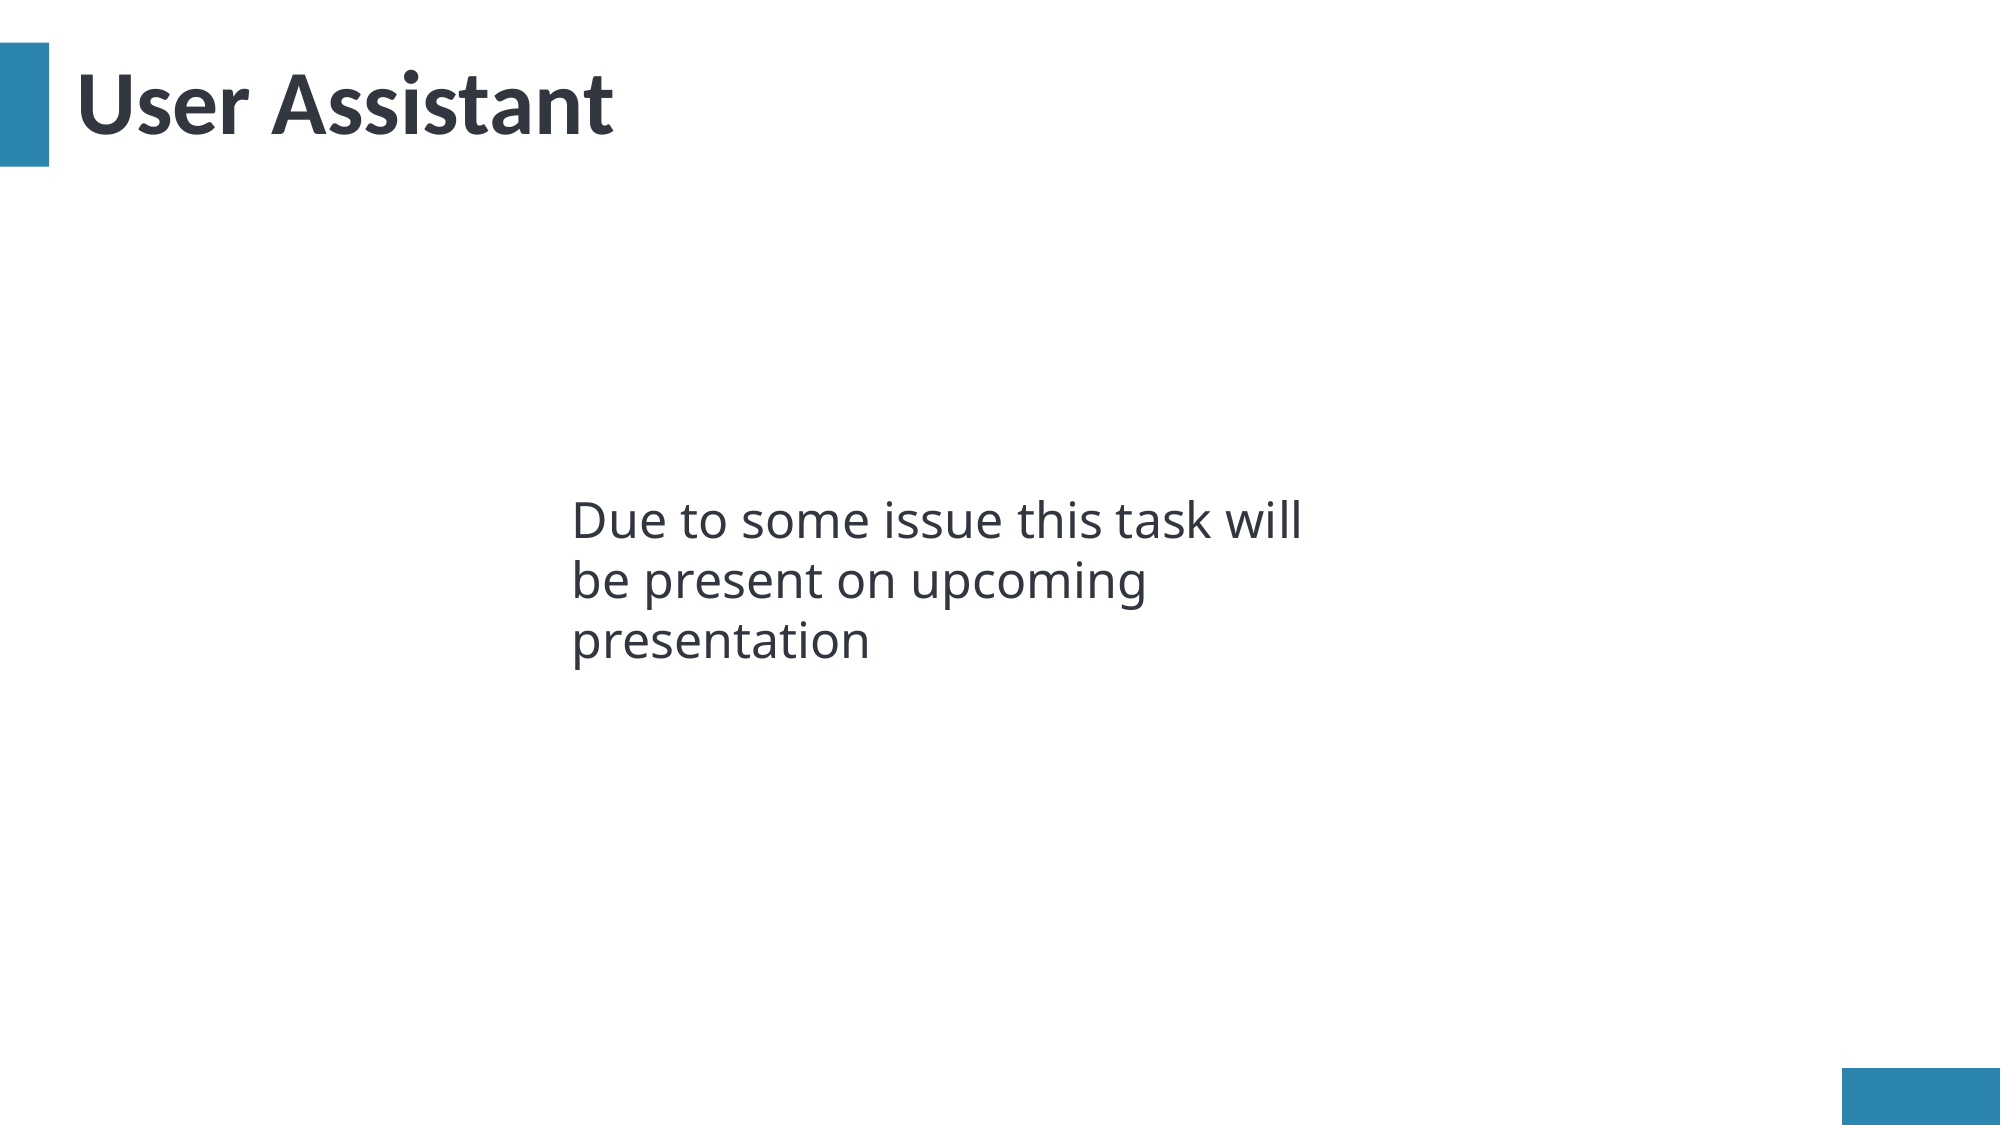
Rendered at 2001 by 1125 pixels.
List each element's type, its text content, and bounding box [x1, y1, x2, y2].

text_box Due to some issue this task will be present on upcoming presentation [557, 481, 1386, 677]
title User Assistant [60, 42, 1951, 168]
